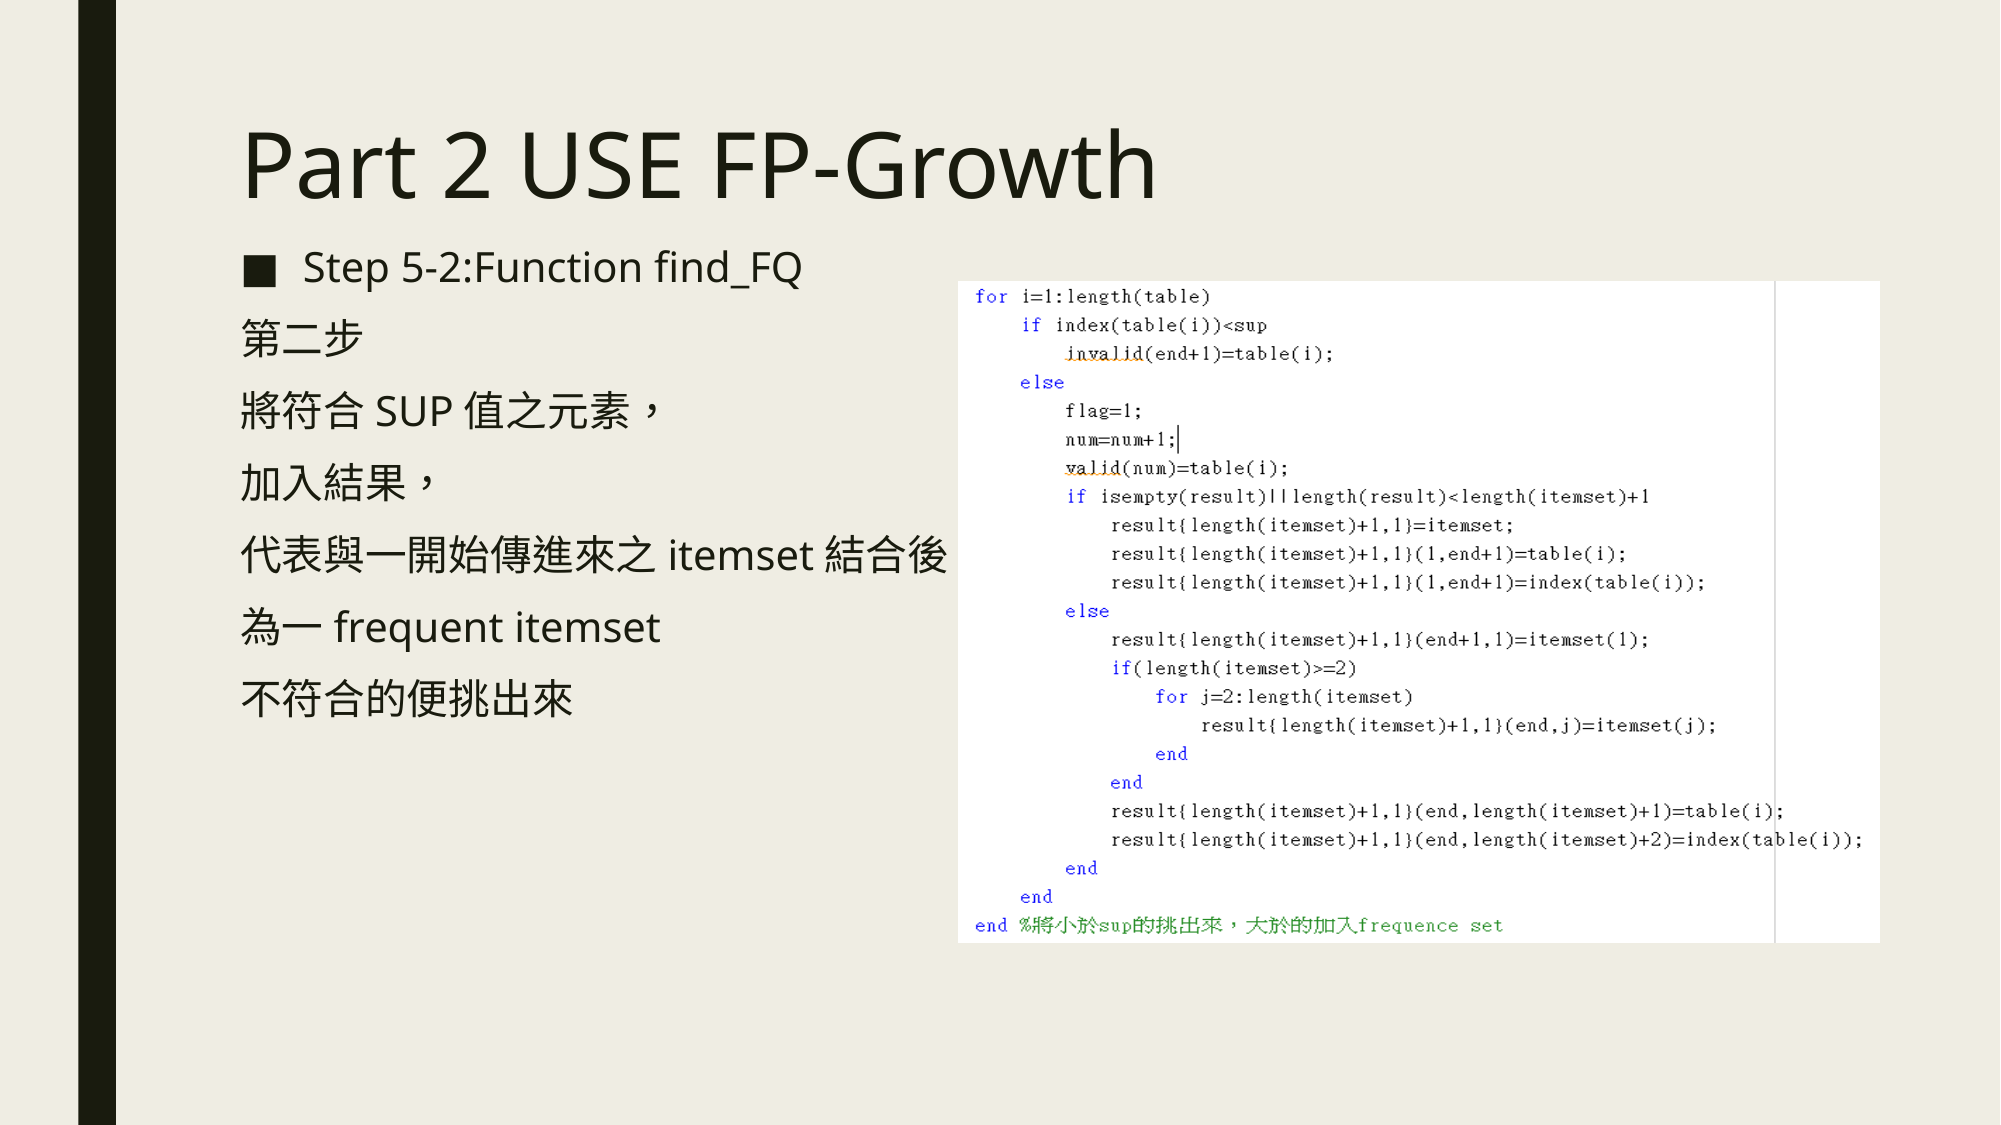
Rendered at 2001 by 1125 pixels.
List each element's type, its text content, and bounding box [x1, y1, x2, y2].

title Part 2 USE FP-Growth [225, 112, 1800, 237]
list Step 5-2:Function find_FQ 第二步 將符合SUP值之元素， 加入結果， 代表與一開始傳進來之itemset結合後 為一frequent itemset 不符合的便挑出來 [225, 237, 1800, 963]
picture [958, 281, 1880, 943]
